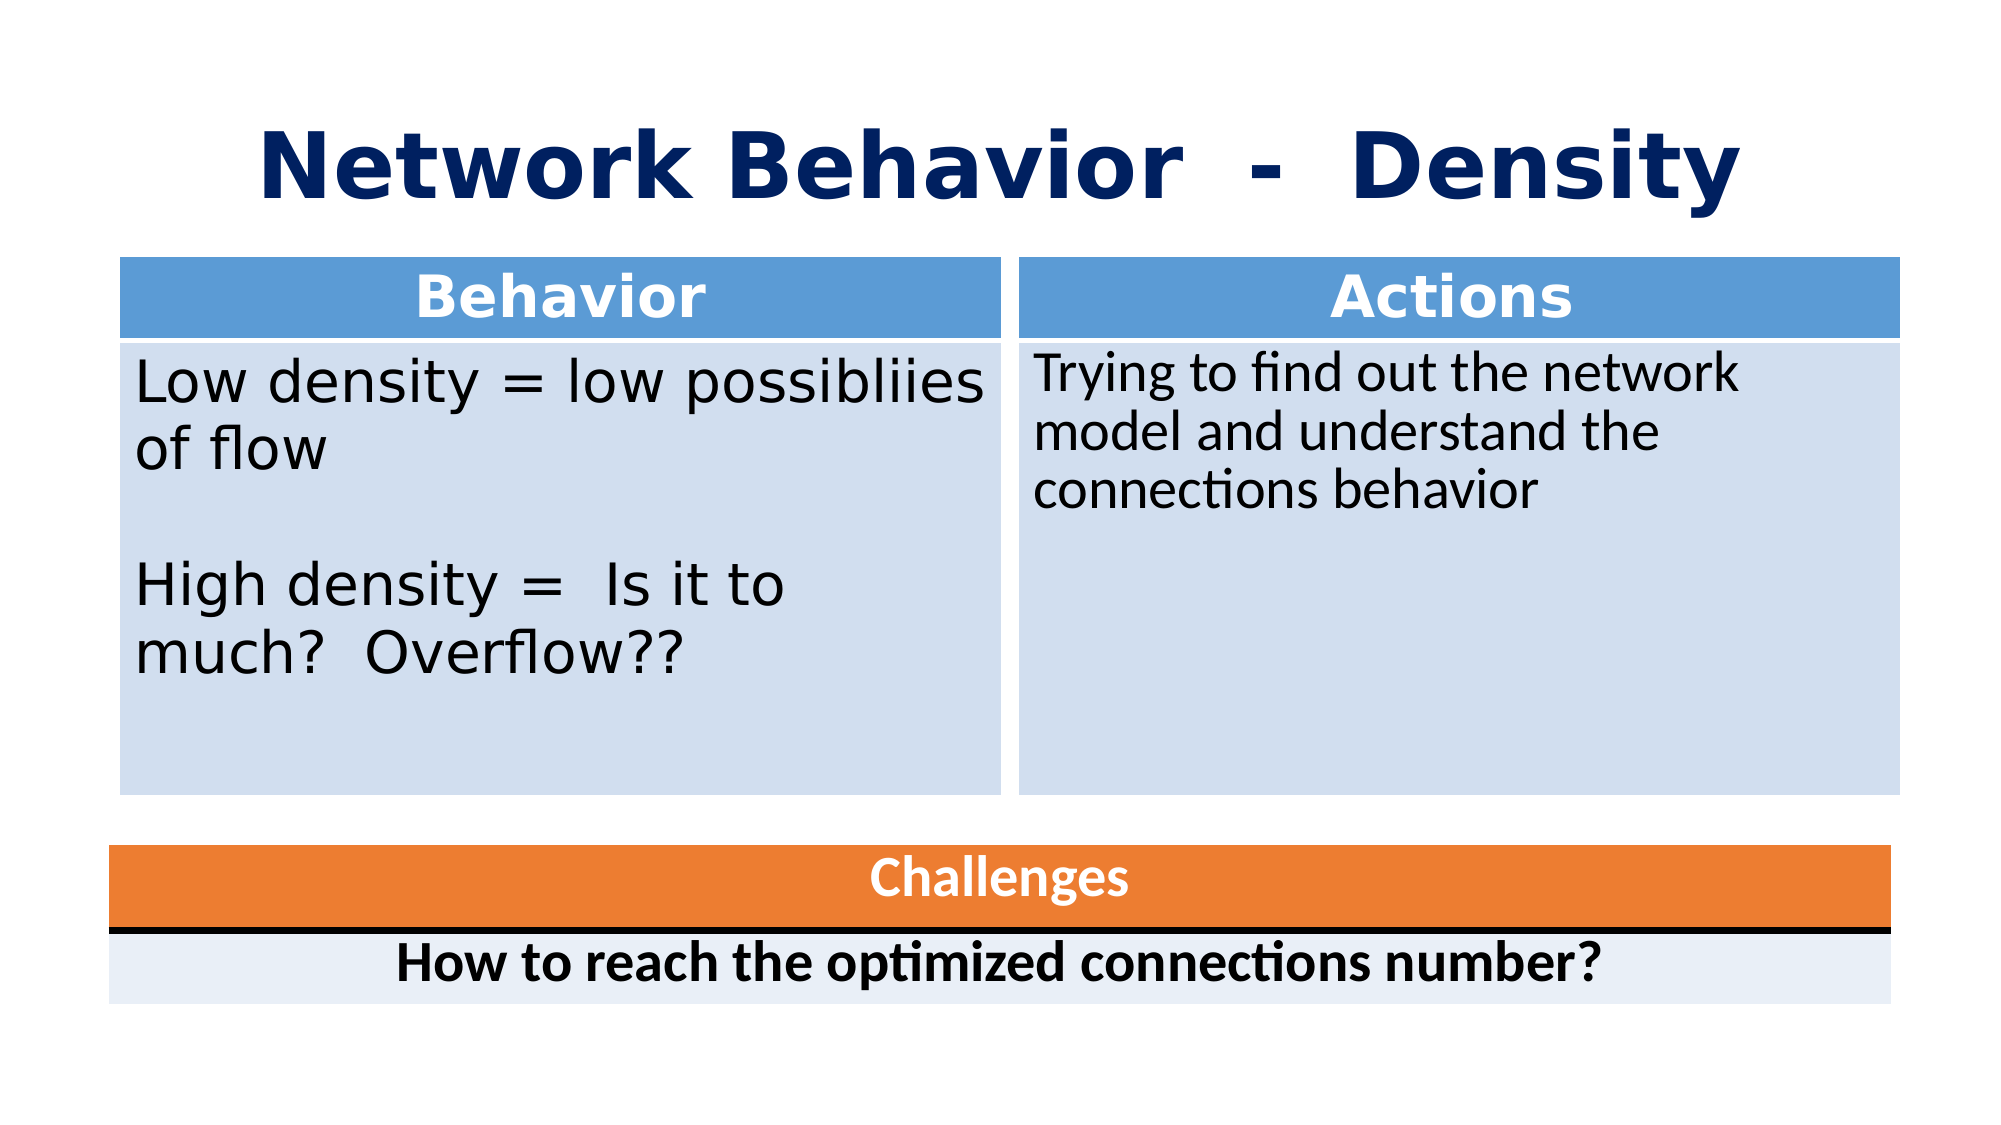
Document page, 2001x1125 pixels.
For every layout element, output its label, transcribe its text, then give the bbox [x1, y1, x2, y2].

table_cell Low density = low possibliies of flow High density = Is it to much? Overflow?? [120, 343, 1001, 795]
table_header Actions [1019, 257, 1900, 338]
table_cell Trying to find out the network model and understand the connections behavior [1019, 343, 1900, 795]
title Network Behavior - Density [137, 59, 1863, 278]
table_cell How to reach the optimized connections number? [109, 934, 1891, 1004]
table_header Challenges [109, 845, 1891, 927]
table_header Behavior [120, 257, 1001, 338]
